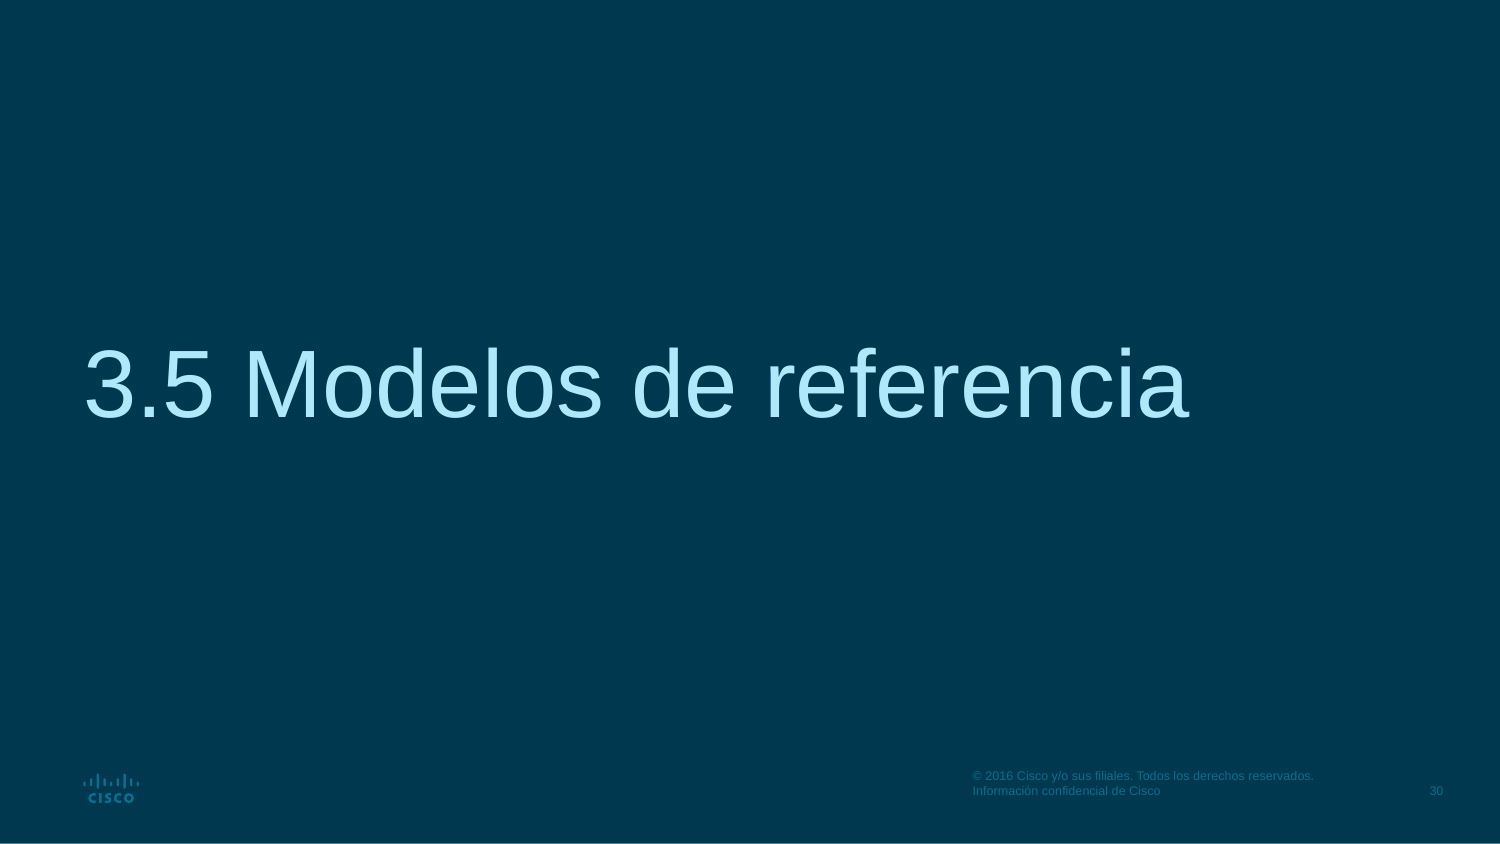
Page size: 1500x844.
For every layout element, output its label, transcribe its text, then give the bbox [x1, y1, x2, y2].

title 3.5 Modelos de referencia [68, 150, 1419, 446]
